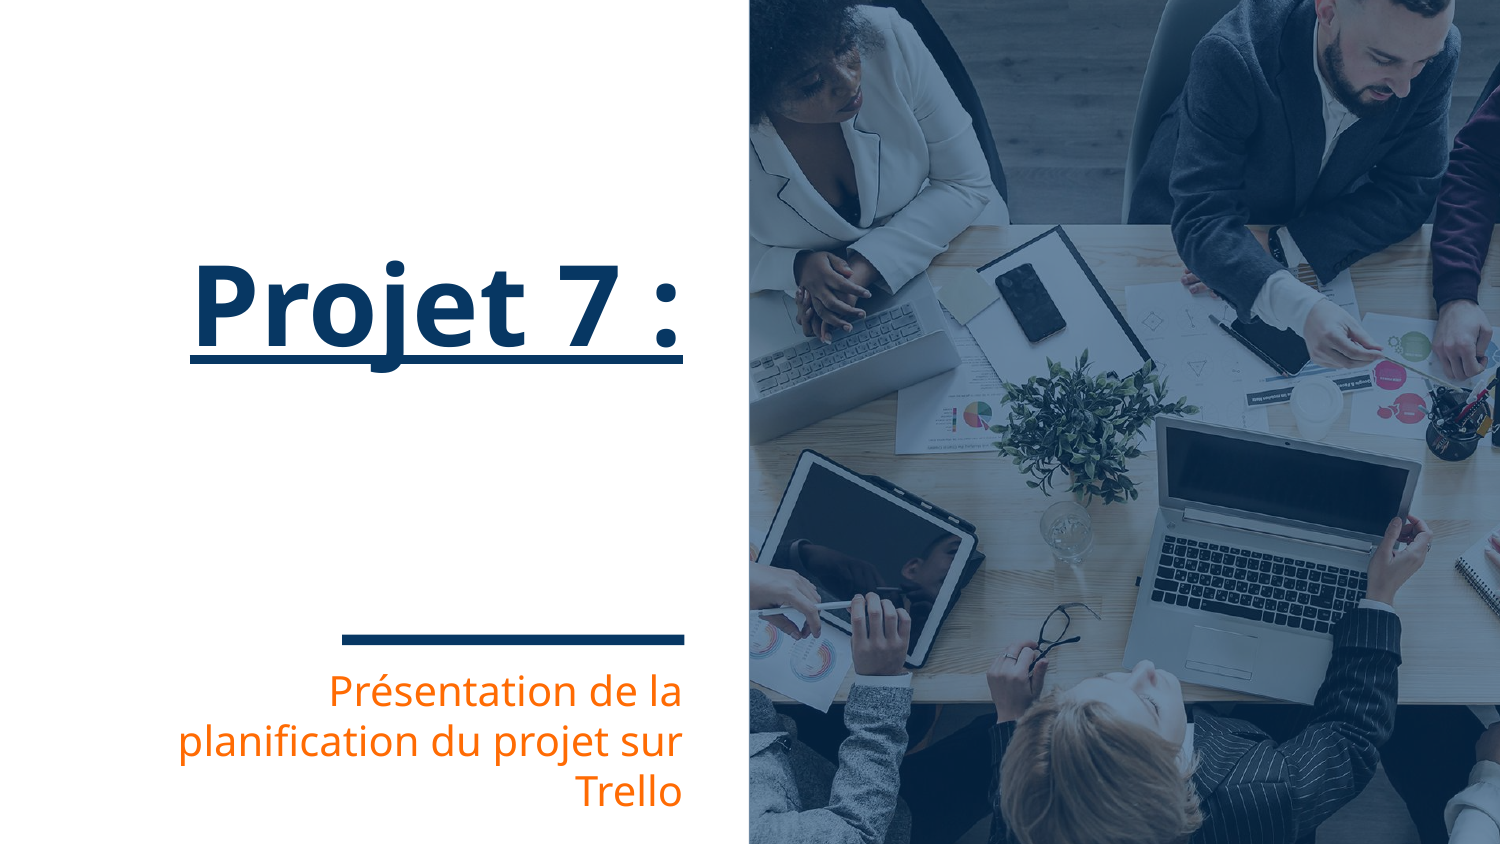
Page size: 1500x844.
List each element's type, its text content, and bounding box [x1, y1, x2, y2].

picture [749, 0, 1500, 844]
subtitle Présentation de la planification du projet sur Trello [56, 649, 699, 817]
title Projet 7 : [100, 219, 699, 577]
